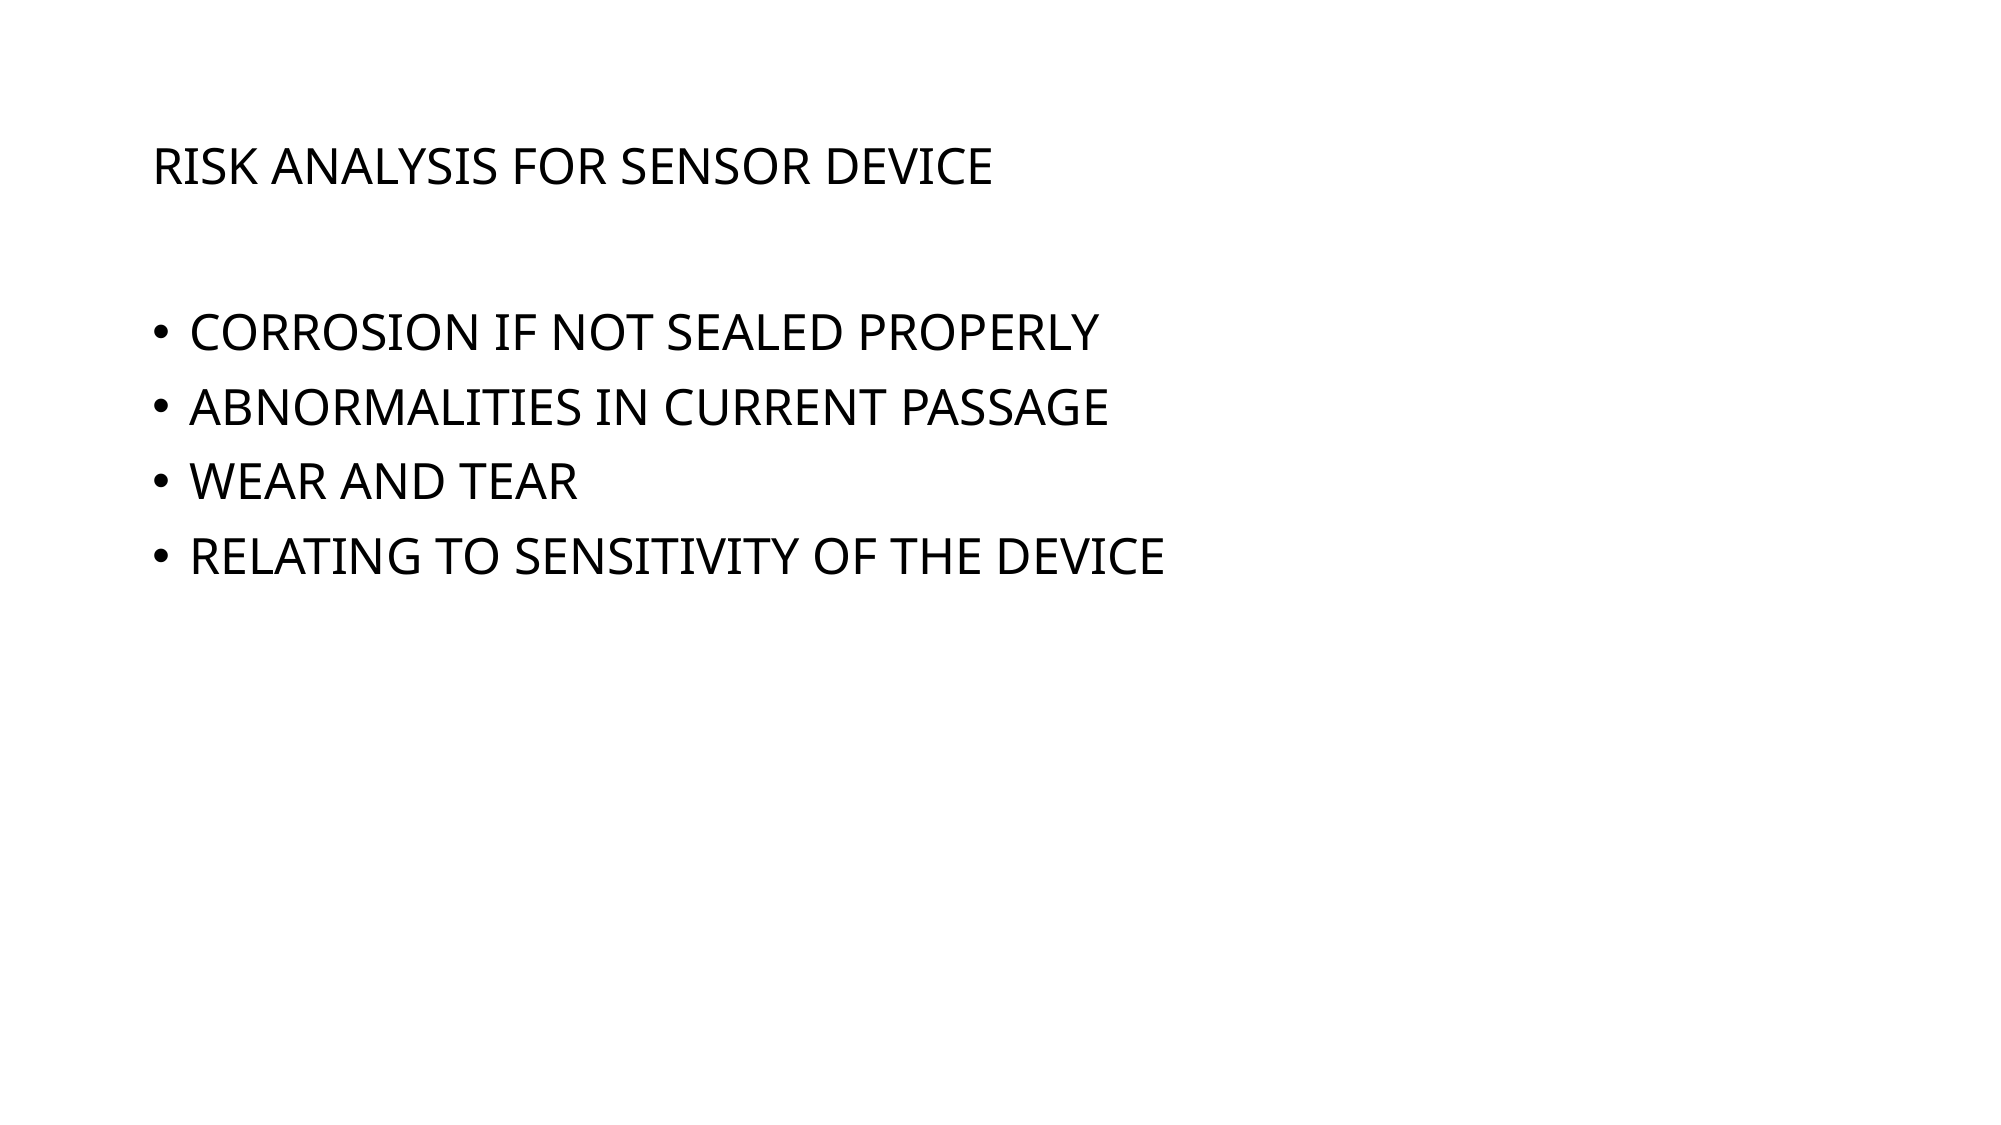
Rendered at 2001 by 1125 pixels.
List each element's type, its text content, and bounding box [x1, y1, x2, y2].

title RISK ANALYSIS FOR SENSOR DEVICE [137, 59, 1863, 278]
list CORROSION IF NOT SEALED PROPERLY ABNORMALITIES IN CURRENT PASSAGE WEAR AND TEAR RELATING TO SENSITIVITY OF THE DEVICE [137, 299, 1863, 1014]
